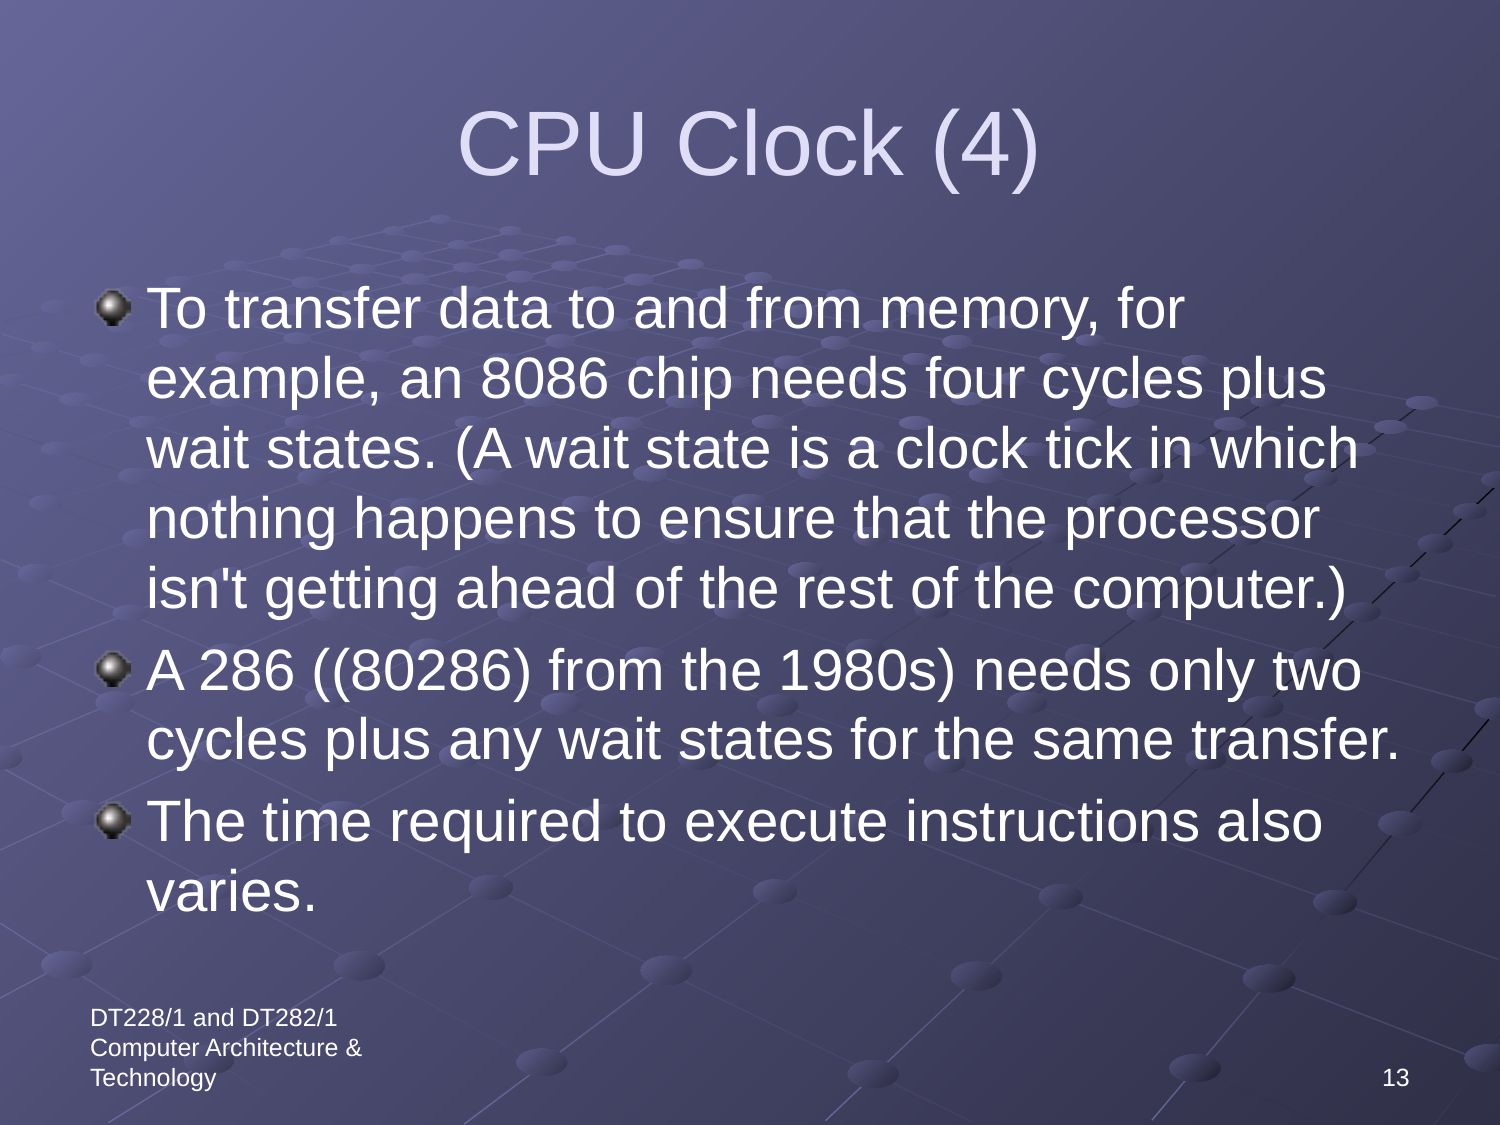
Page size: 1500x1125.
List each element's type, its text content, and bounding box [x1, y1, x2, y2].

picture [90, 284, 131, 326]
slide_number 13 [1074, 1023, 1426, 1100]
title CPU Clock (4) [74, 44, 1426, 233]
picture [90, 797, 131, 839]
slide_number DT228/1 and DT282/1 Computer Architecture & Technology [74, 1023, 426, 1100]
list To transfer data to and from memory, for example, an 8086 chip needs four cycles plus wait states. (A wait state is a clock tick in which nothing happens to ensure that the processor isn't getting ahead of the rest of the computer.) A 286 ((80286) from the 1980s) needs only two cycles plus any wait states for the same transfer. The time required to execute instructions also varies. [74, 262, 1426, 1007]
picture [90, 646, 131, 687]
